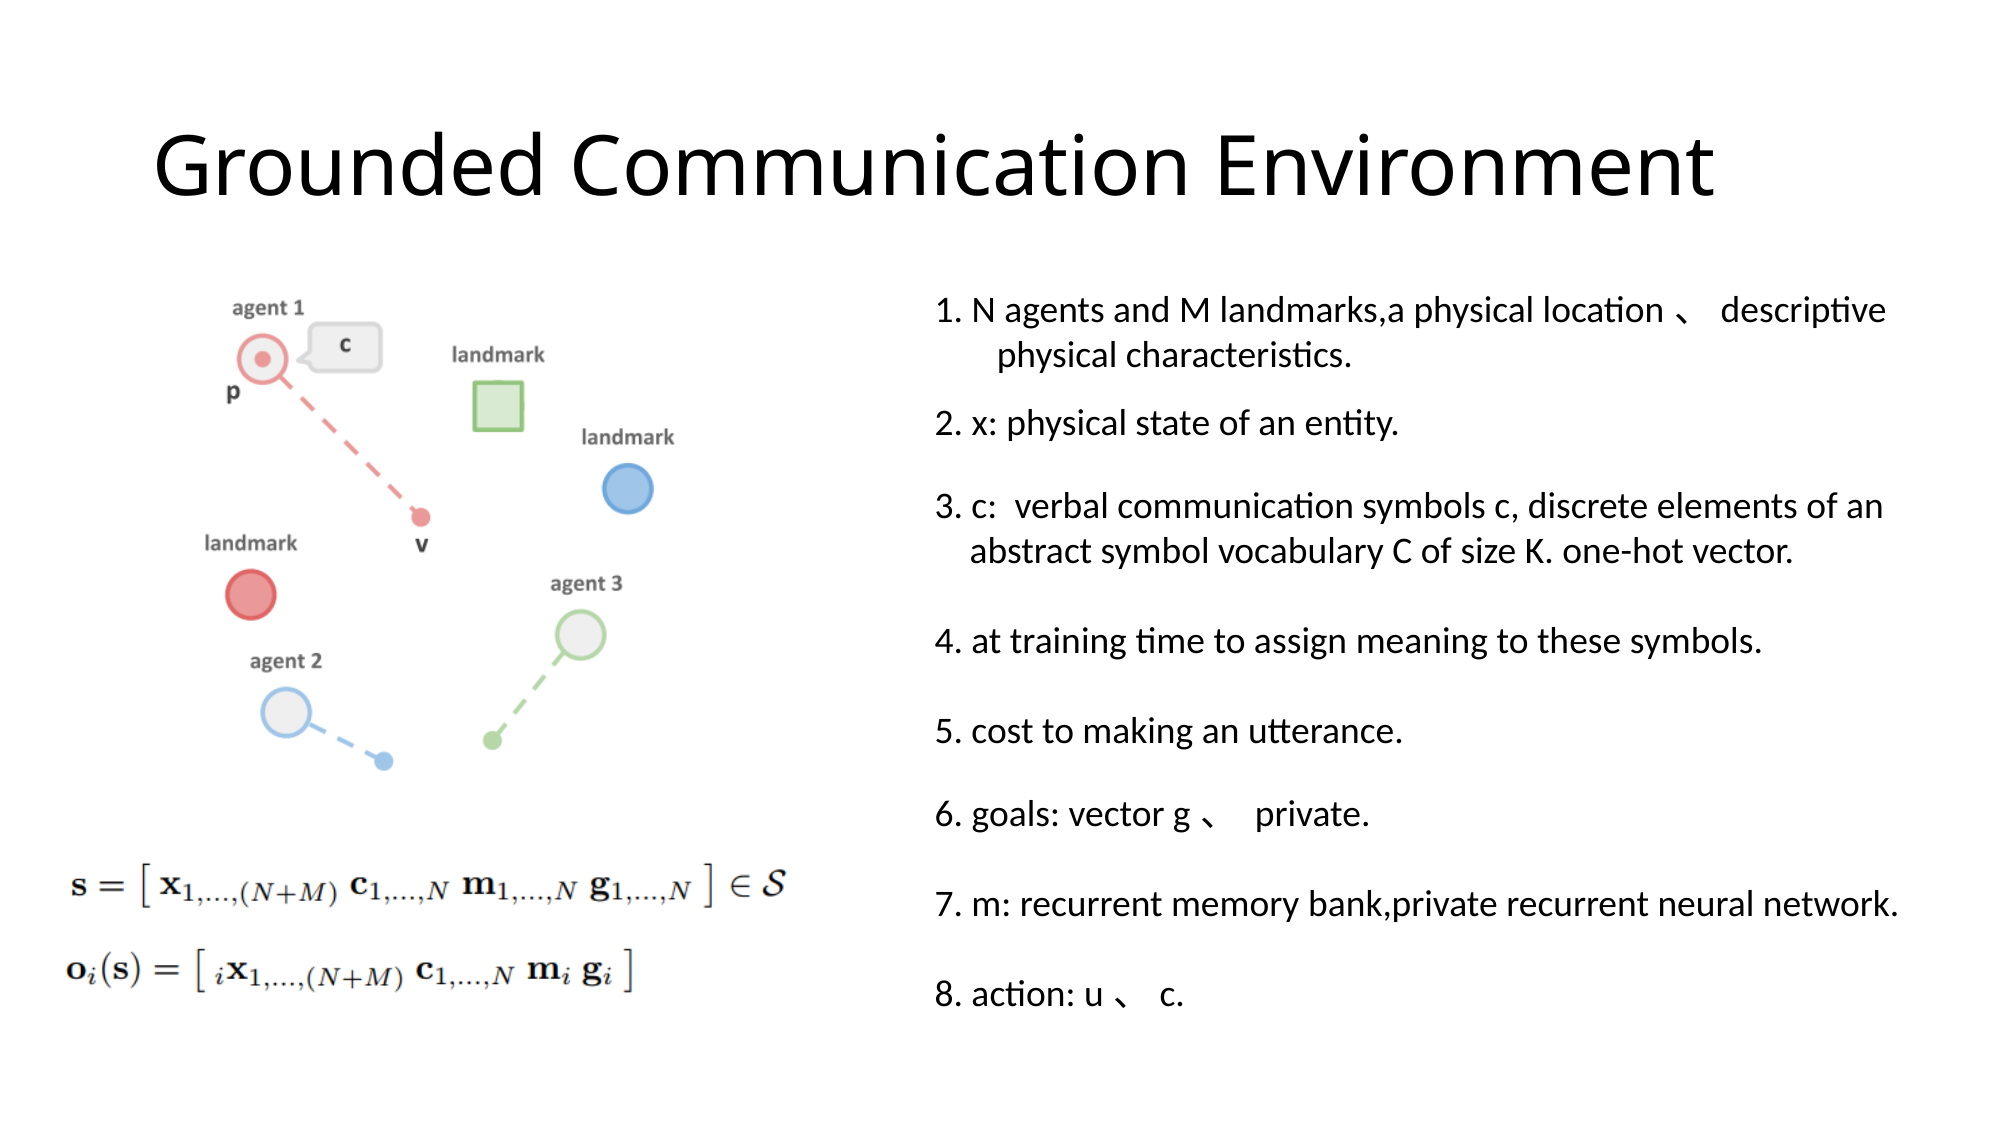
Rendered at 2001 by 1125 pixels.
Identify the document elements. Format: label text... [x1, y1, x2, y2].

picture [49, 933, 651, 1006]
text_box 3. c: verbal communication symbols c, discrete elements of an a abstract symbol vocabulary C of size K. one-hot vector. 4. at training time to assign meaning to these symbols. 5. cost to making an utterance. [919, 473, 1923, 781]
text_box 6. goals: vector g、 private. 7. m: recurrent memory bank,private recurrent neural network. 8. action: u、c. [919, 781, 1923, 1022]
title Grounded Communication Environment [137, 59, 1863, 278]
text_box 1. N agents and M landmarks,a physical location、descriptive p physical characteristics. [919, 277, 1912, 428]
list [125, 277, 752, 812]
text_box 2. x: physical state of an entity. [919, 390, 1504, 451]
picture [59, 846, 804, 923]
